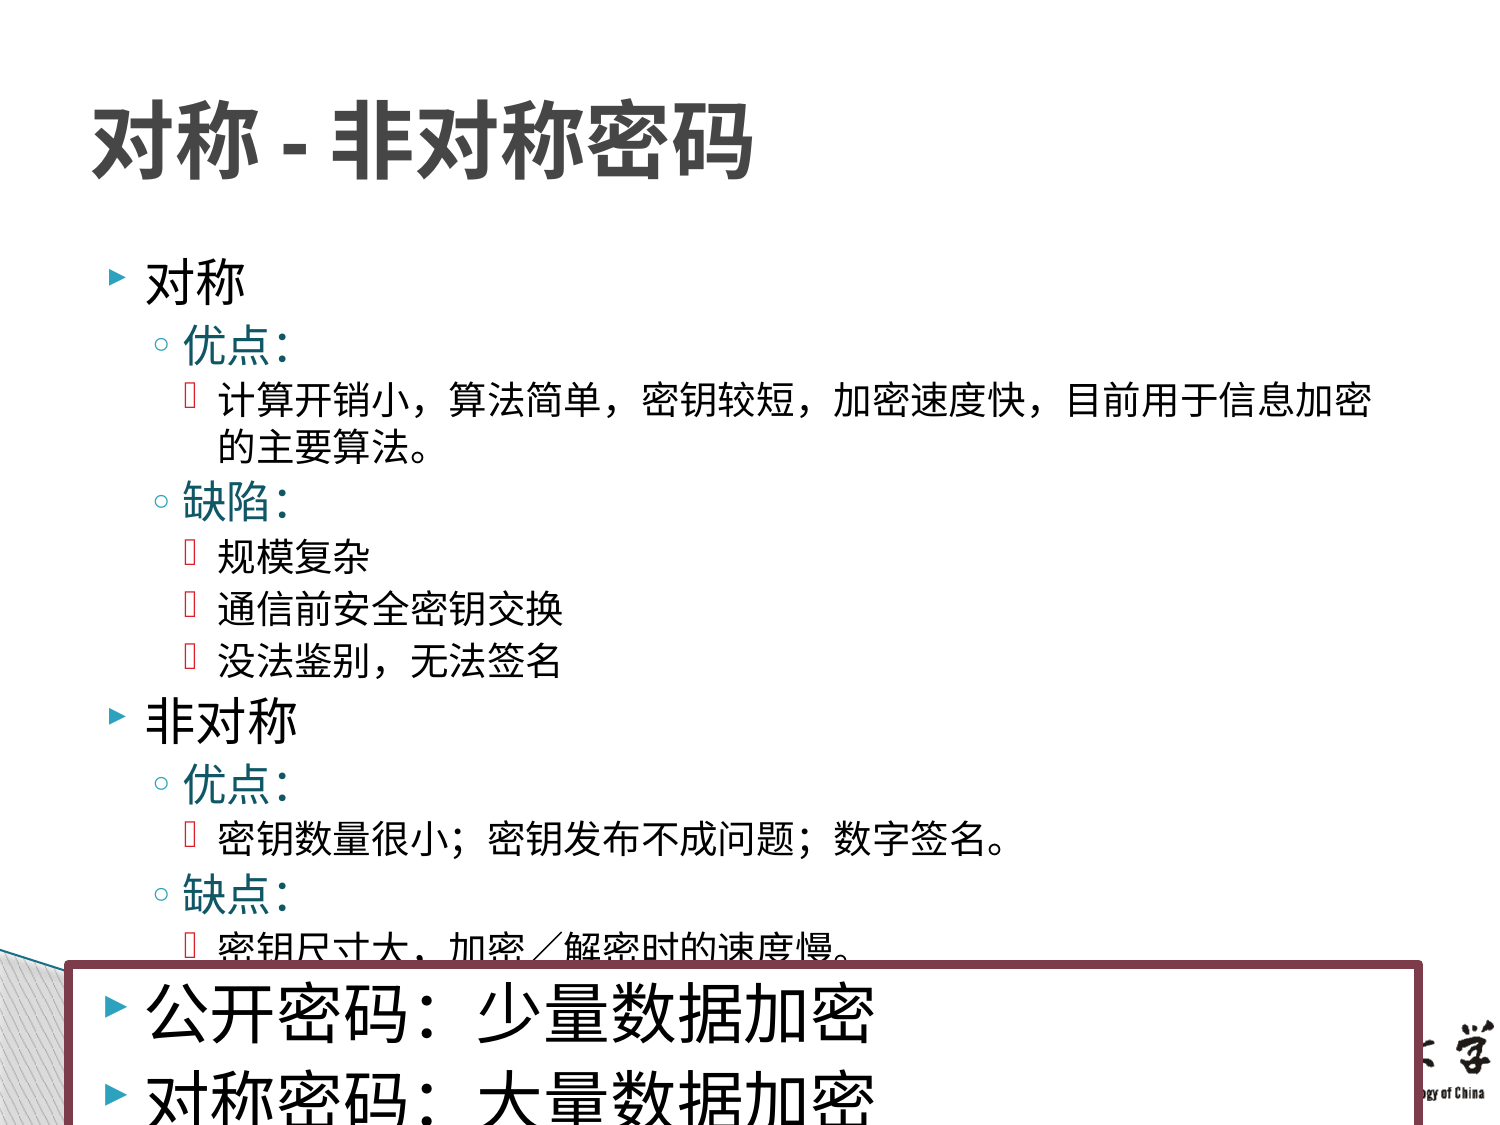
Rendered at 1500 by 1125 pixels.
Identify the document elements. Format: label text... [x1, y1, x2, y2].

list 对称 优点： 计算开销小，算法简单，密钥较短，加密速度快，目前用于信息加密的主要算法。 缺陷： 规模复杂 通信前安全密钥交换 没法鉴别，无法签名 非对称 优点： 密钥数量很小；密钥发布不成问题；数字签名。 缺点： 密钥尺寸大，加密／解密时的速度慢。 [75, 243, 1425, 986]
text_box 公开密码：少量数据加密 对称密码：大量数据加密 [64, 960, 1423, 1125]
title 对称-非对称密码 [75, 45, 1425, 233]
text_box CVL-1 [0, 953, 64, 975]
picture [1423, 995, 1495, 1125]
